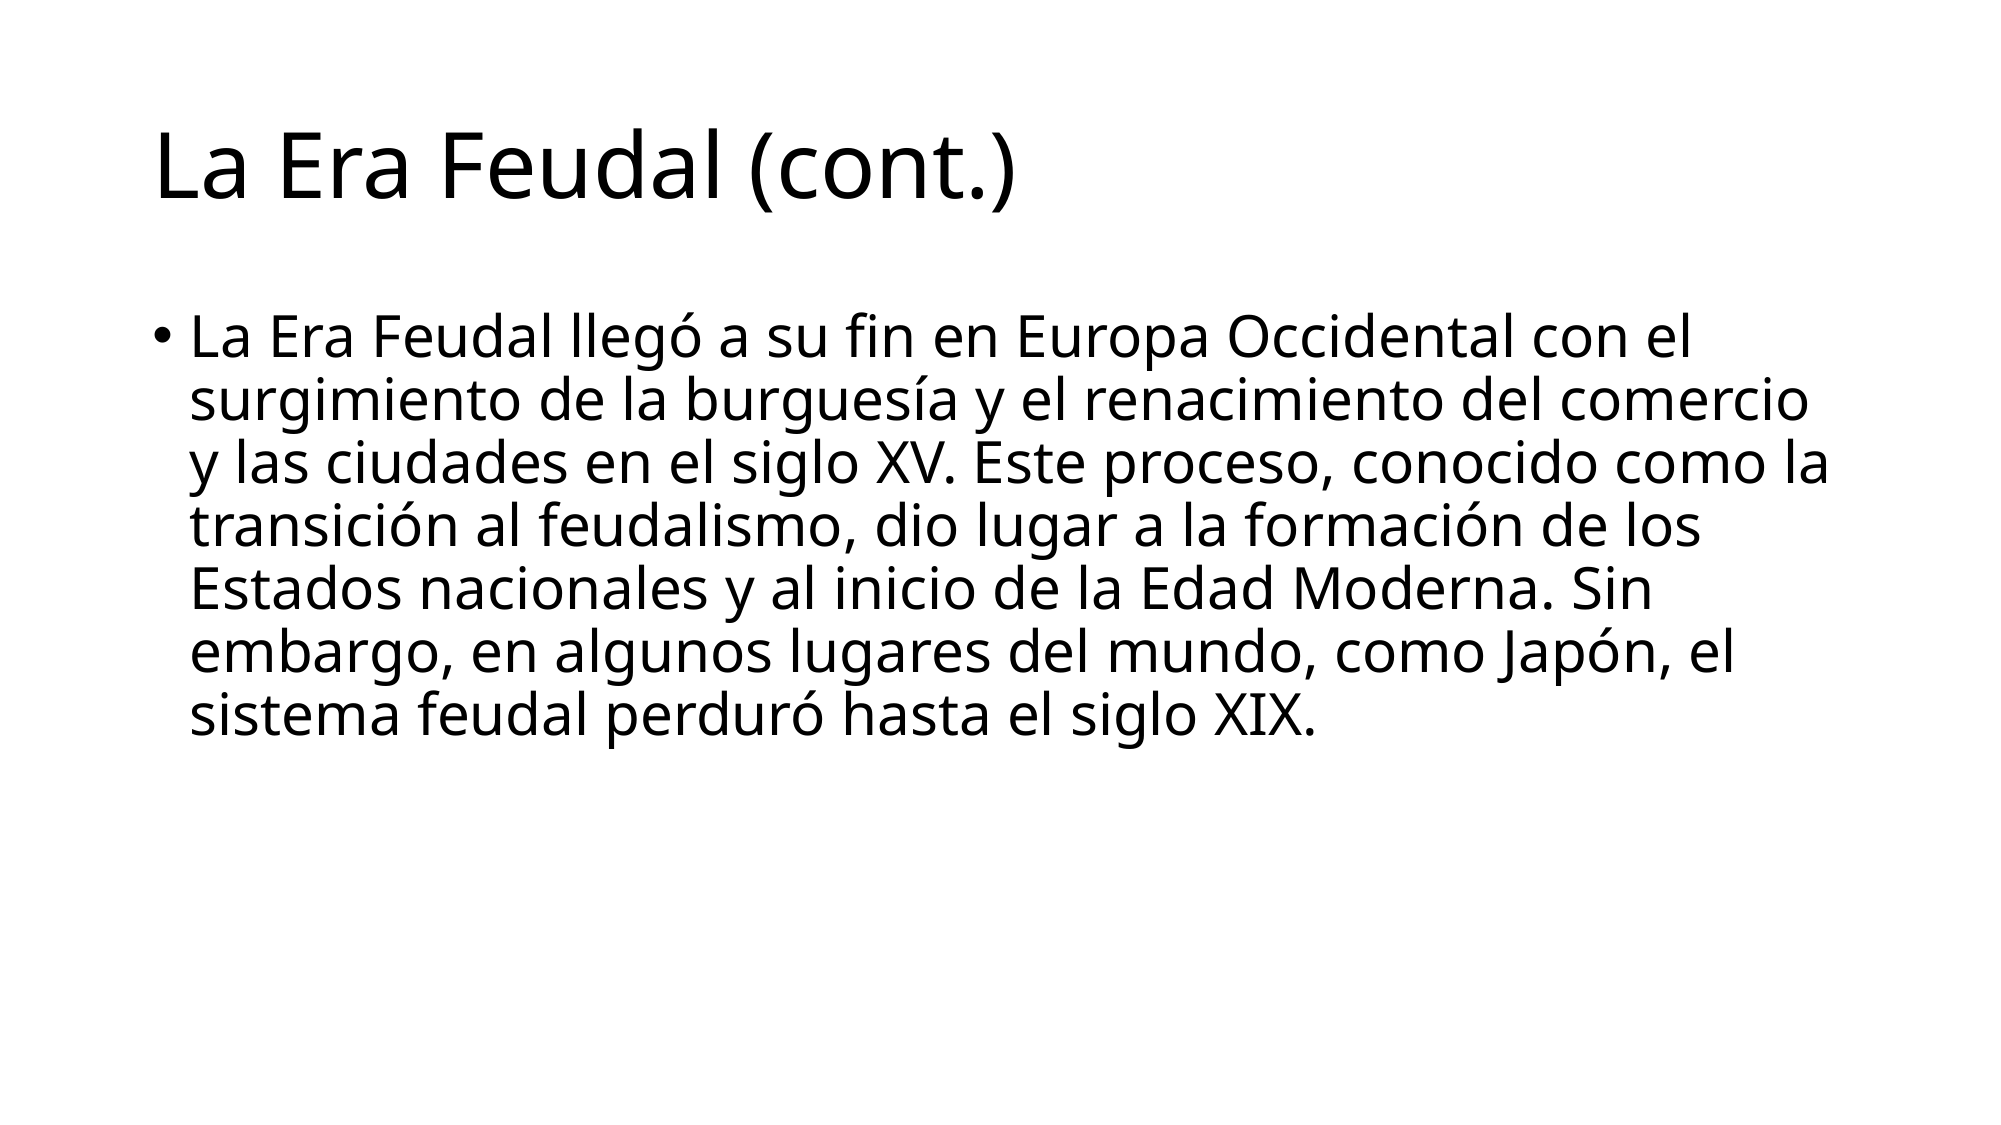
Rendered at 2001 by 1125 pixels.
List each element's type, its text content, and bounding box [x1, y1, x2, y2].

title La Era Feudal (cont.) [137, 59, 1863, 278]
list La Era Feudal llegó a su fin en Europa Occidental con el surgimiento de la burguesía y el renacimiento del comercio y las ciudades en el siglo XV. Este proceso, conocido como la transición al feudalismo, dio lugar a la formación de los Estados nacionales y al inicio de la Edad Moderna. Sin embargo, en algunos lugares del mundo, como Japón, el sistema feudal perduró hasta el siglo XIX. [137, 299, 1863, 1014]
